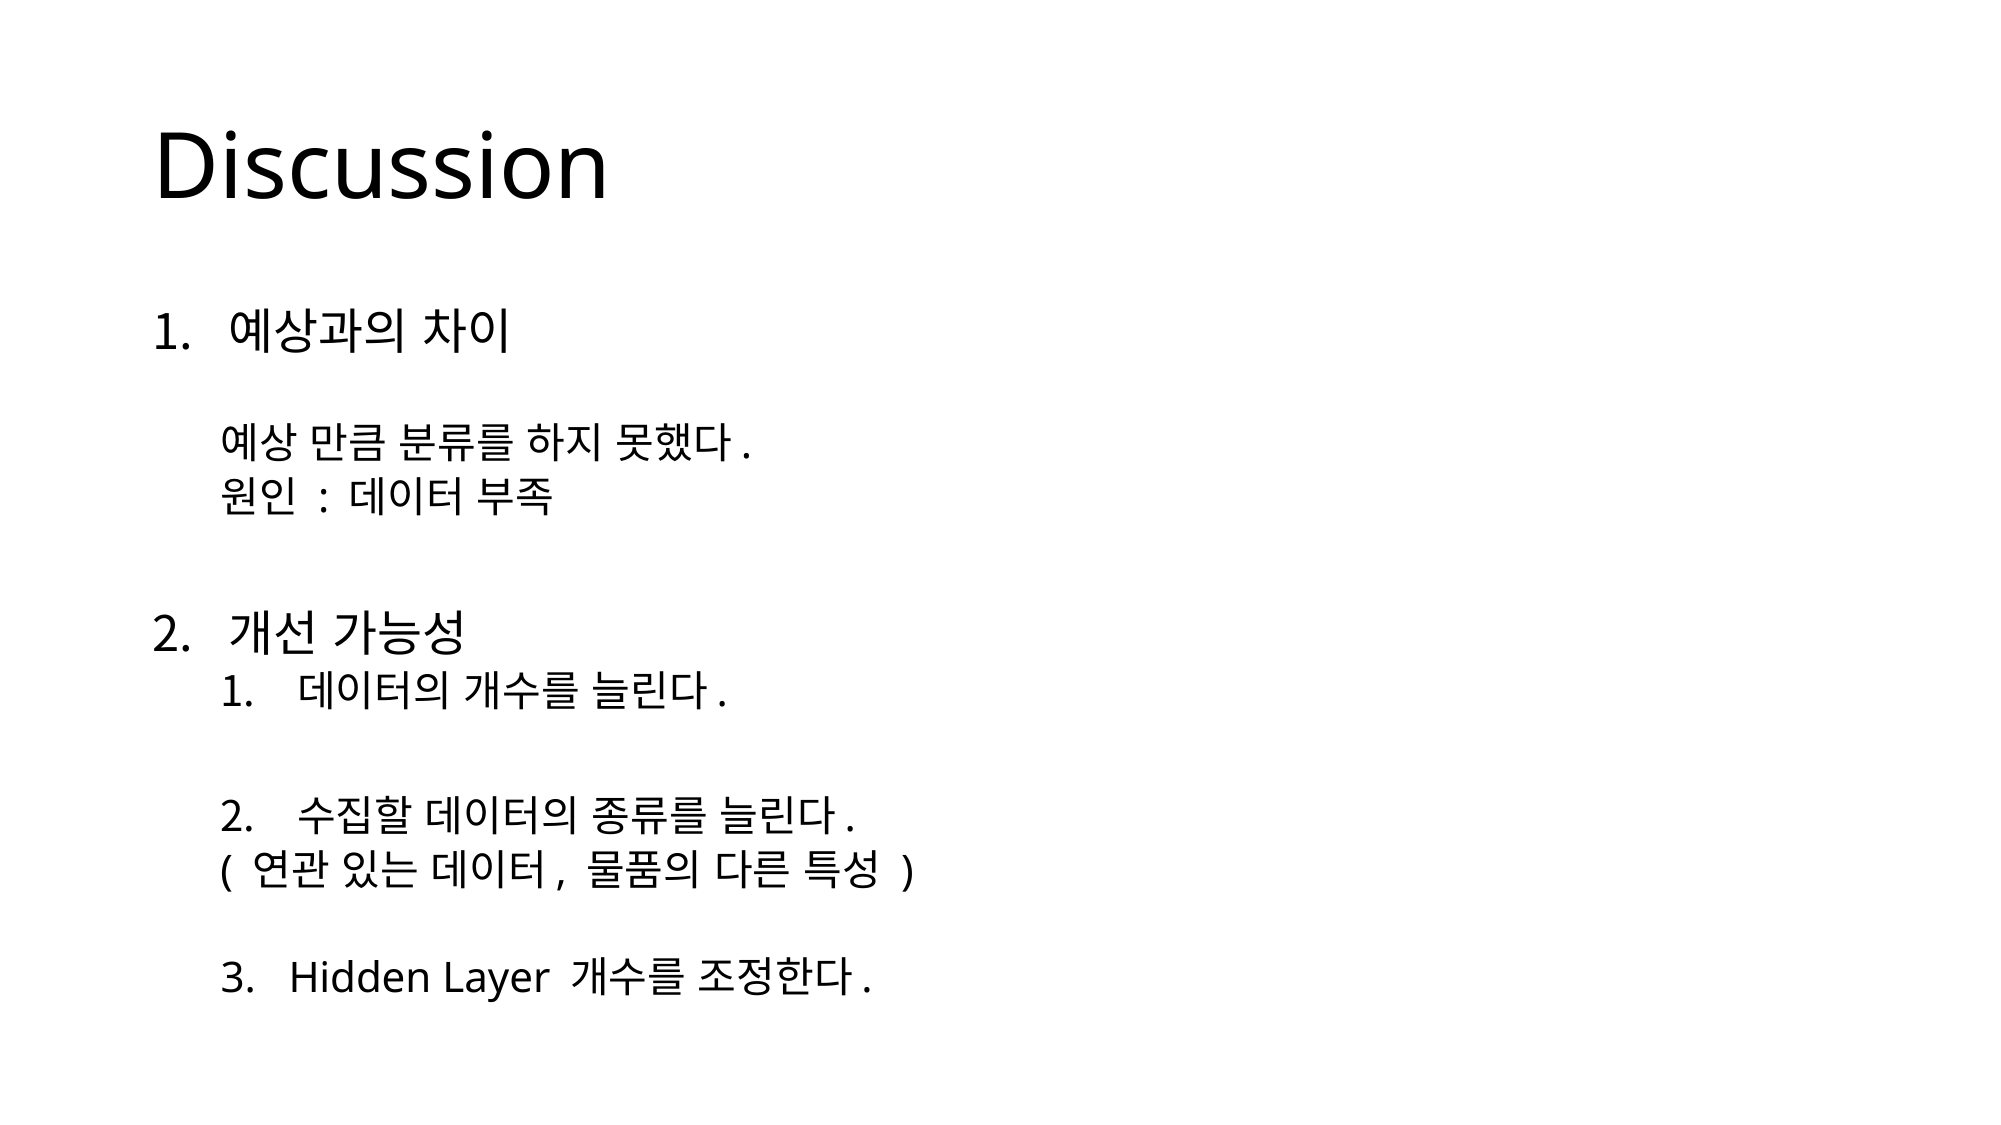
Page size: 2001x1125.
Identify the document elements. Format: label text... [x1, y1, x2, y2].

title Discussion [137, 59, 1863, 278]
list 예상과의 차이 예상 만큼 분류를 하지 못했다. 원인 : 데이터 부족 개선 가능성 데이터의 개수를 늘린다. 수집할 데이터의 종류를 늘린다. ( 연관 있는 데이터, 물품의 다른 특성 ) Hidden Layer 개수를 조정한다. [137, 299, 1863, 1014]
